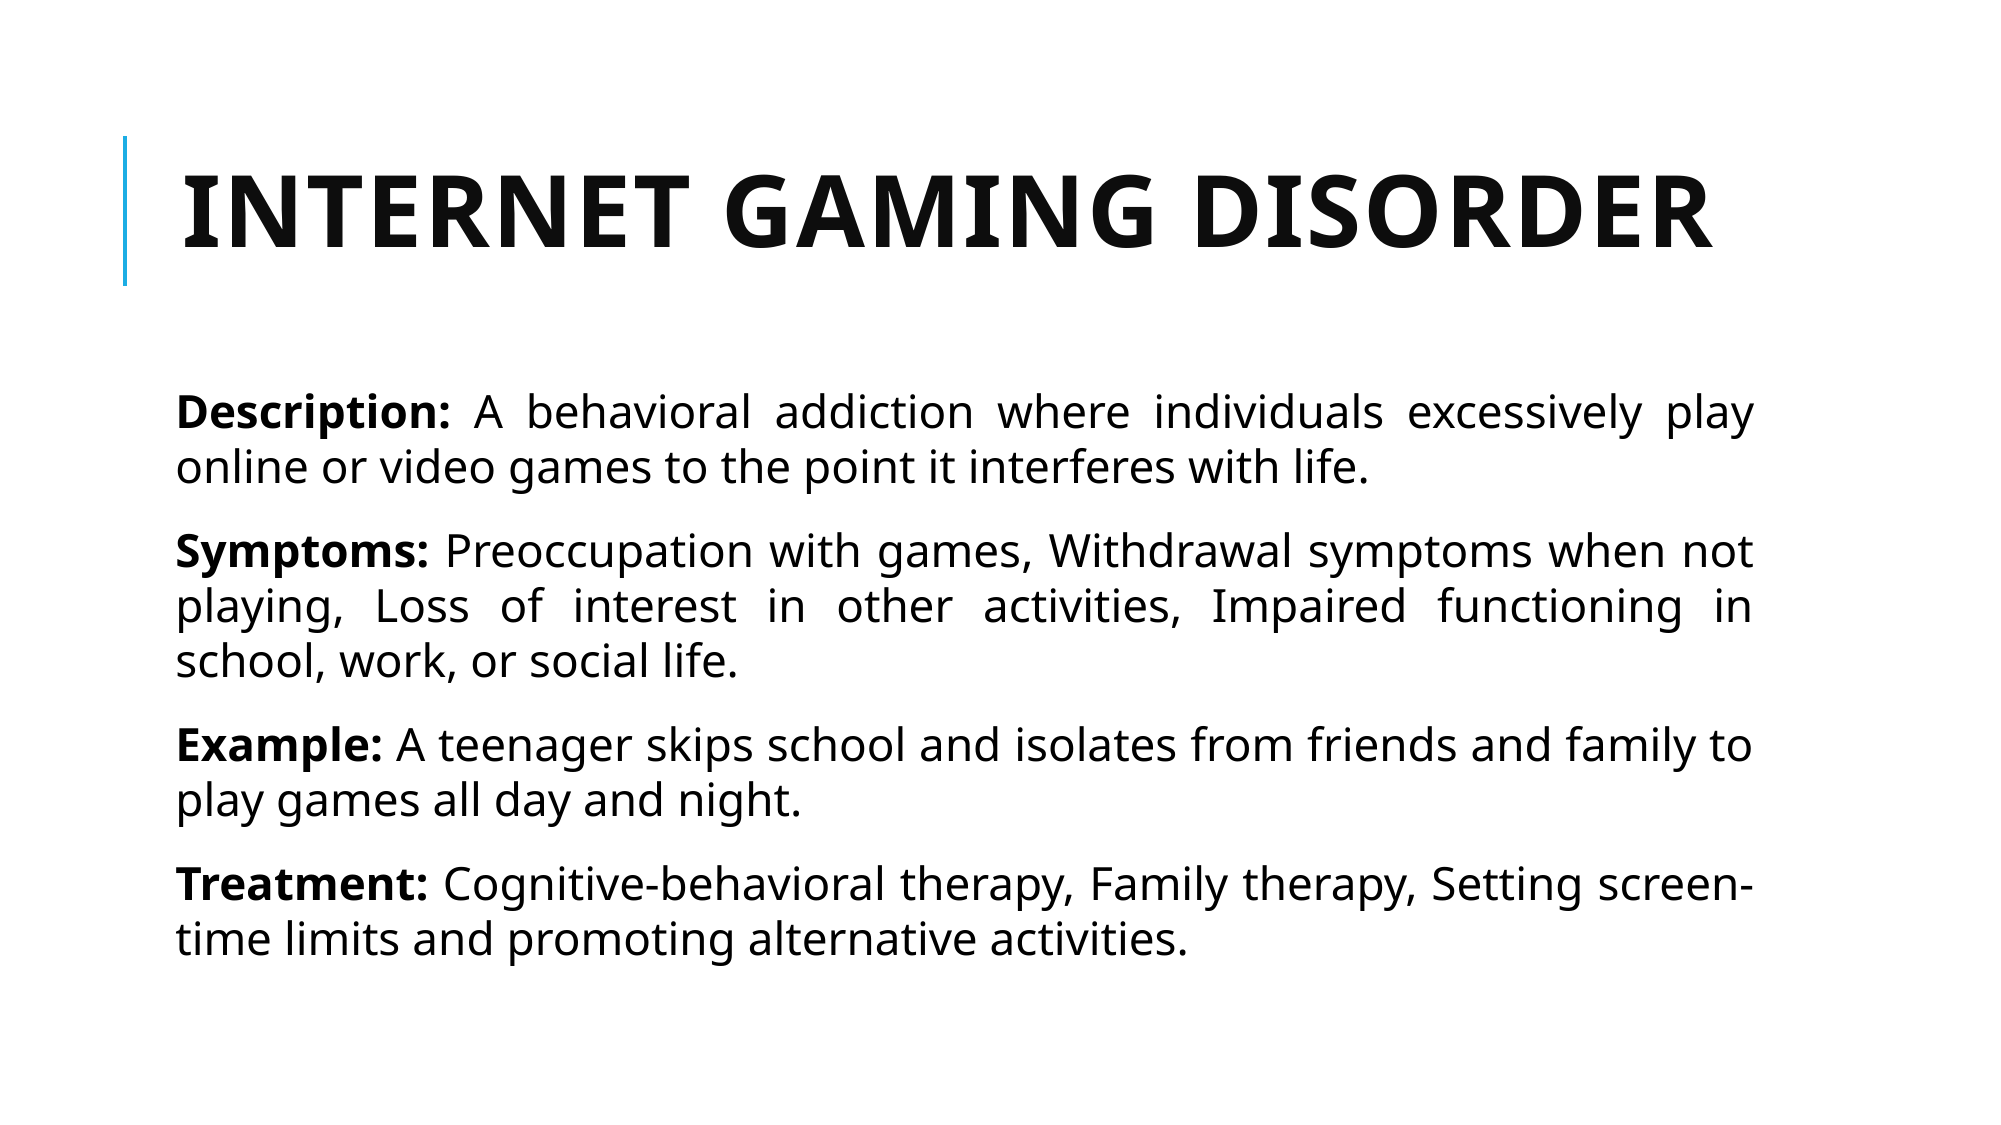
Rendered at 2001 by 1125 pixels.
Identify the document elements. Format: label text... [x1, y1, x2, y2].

title Internet Gaming Disorder [168, 96, 1763, 342]
list Description: A behavioral addiction where individuals excessively play online or video games to the point it interferes with life. Symptoms: Preoccupation with games, Withdrawal symptoms when not playing, Loss of interest in other activities, Impaired functioning in school, work, or social life. Example: A teenager skips school and isolates from friends and family to play games all day and night. Treatment: Cognitive-behavioral therapy, Family therapy, Setting screen-time limits and promoting alternative activities. [168, 375, 1763, 1035]
